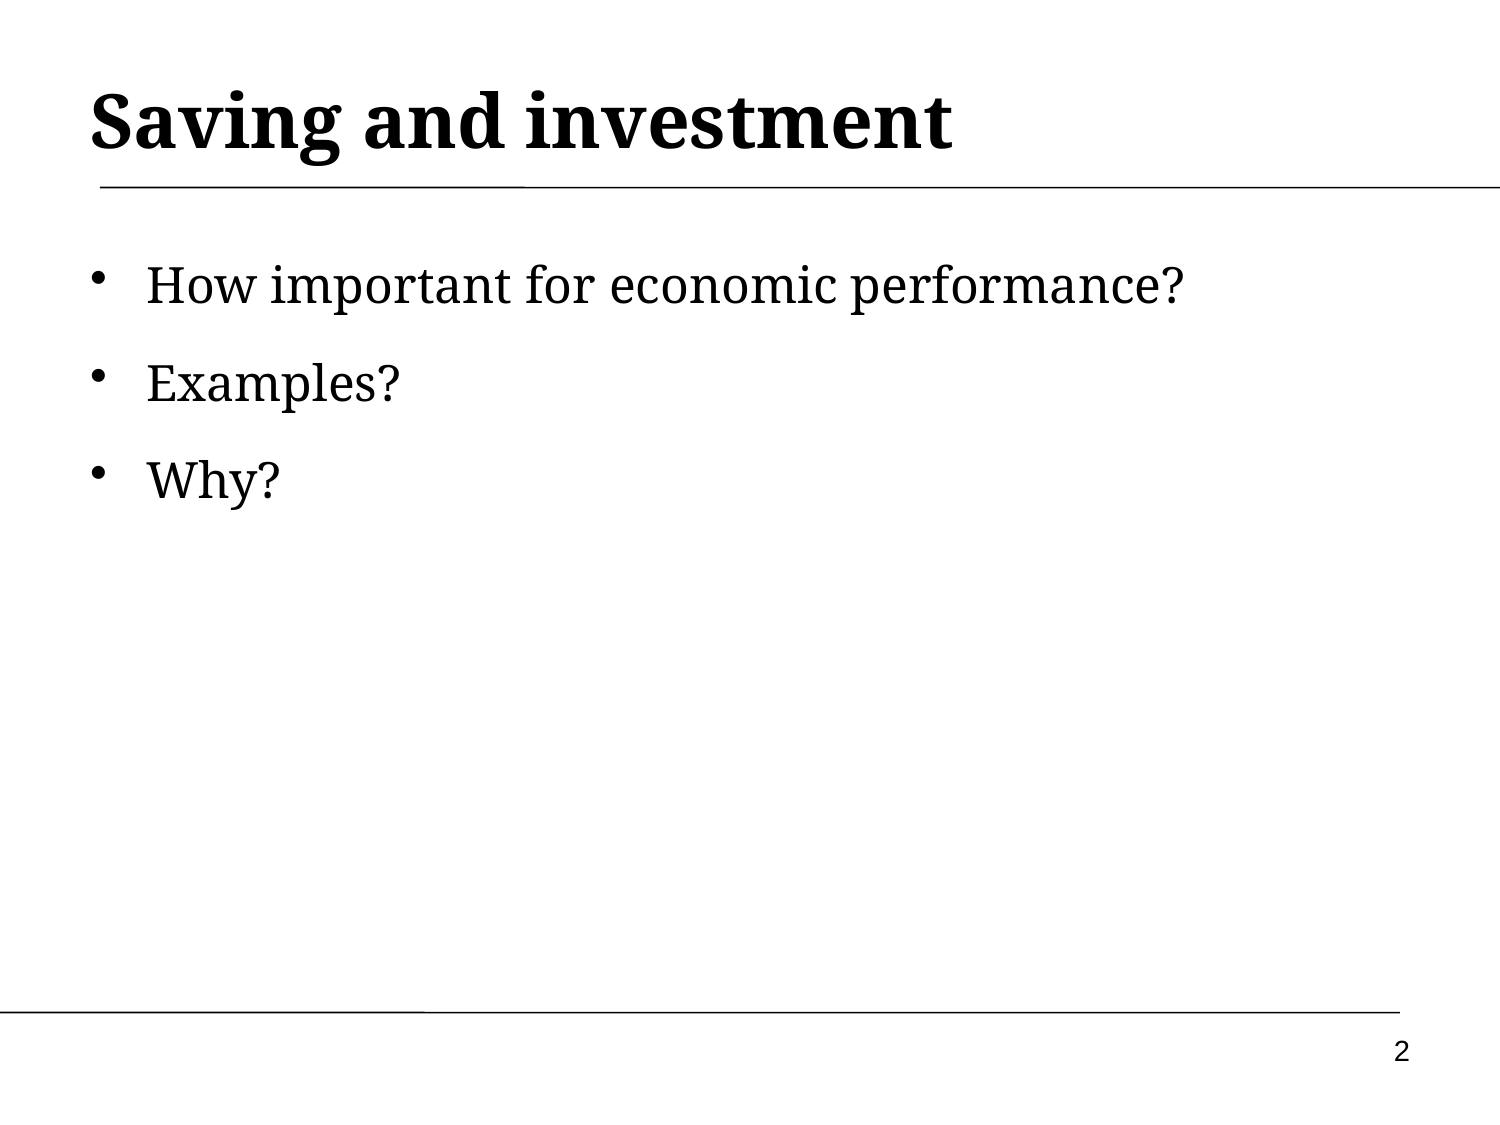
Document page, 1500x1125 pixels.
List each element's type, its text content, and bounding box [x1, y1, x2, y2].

title Saving and investment [74, 49, 1426, 188]
list How important for economic performance? Examples? Why? [74, 245, 1326, 922]
slide_number 2 [1074, 1024, 1426, 1103]
